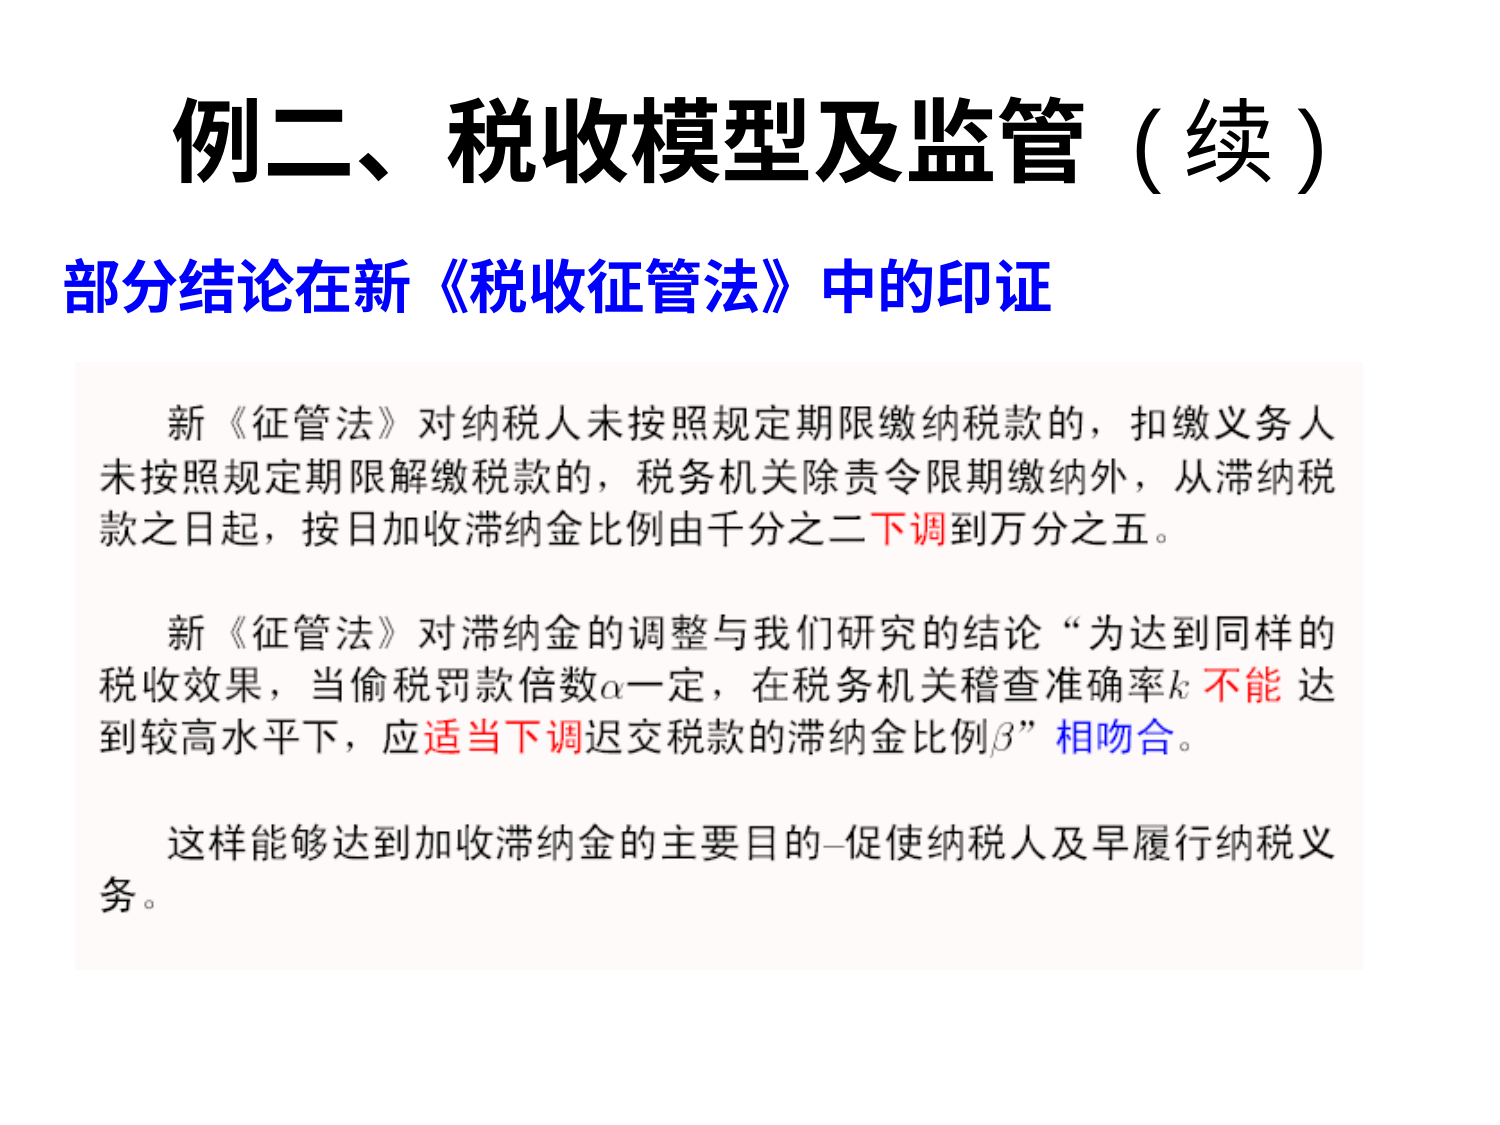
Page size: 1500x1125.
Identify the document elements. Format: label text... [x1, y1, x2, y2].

title 例二、税收模型及监管 (续) [74, 44, 1426, 233]
text_box 部分结论在新《税收征管法》中的印证 [37, 242, 1077, 363]
picture [74, 362, 1363, 970]
